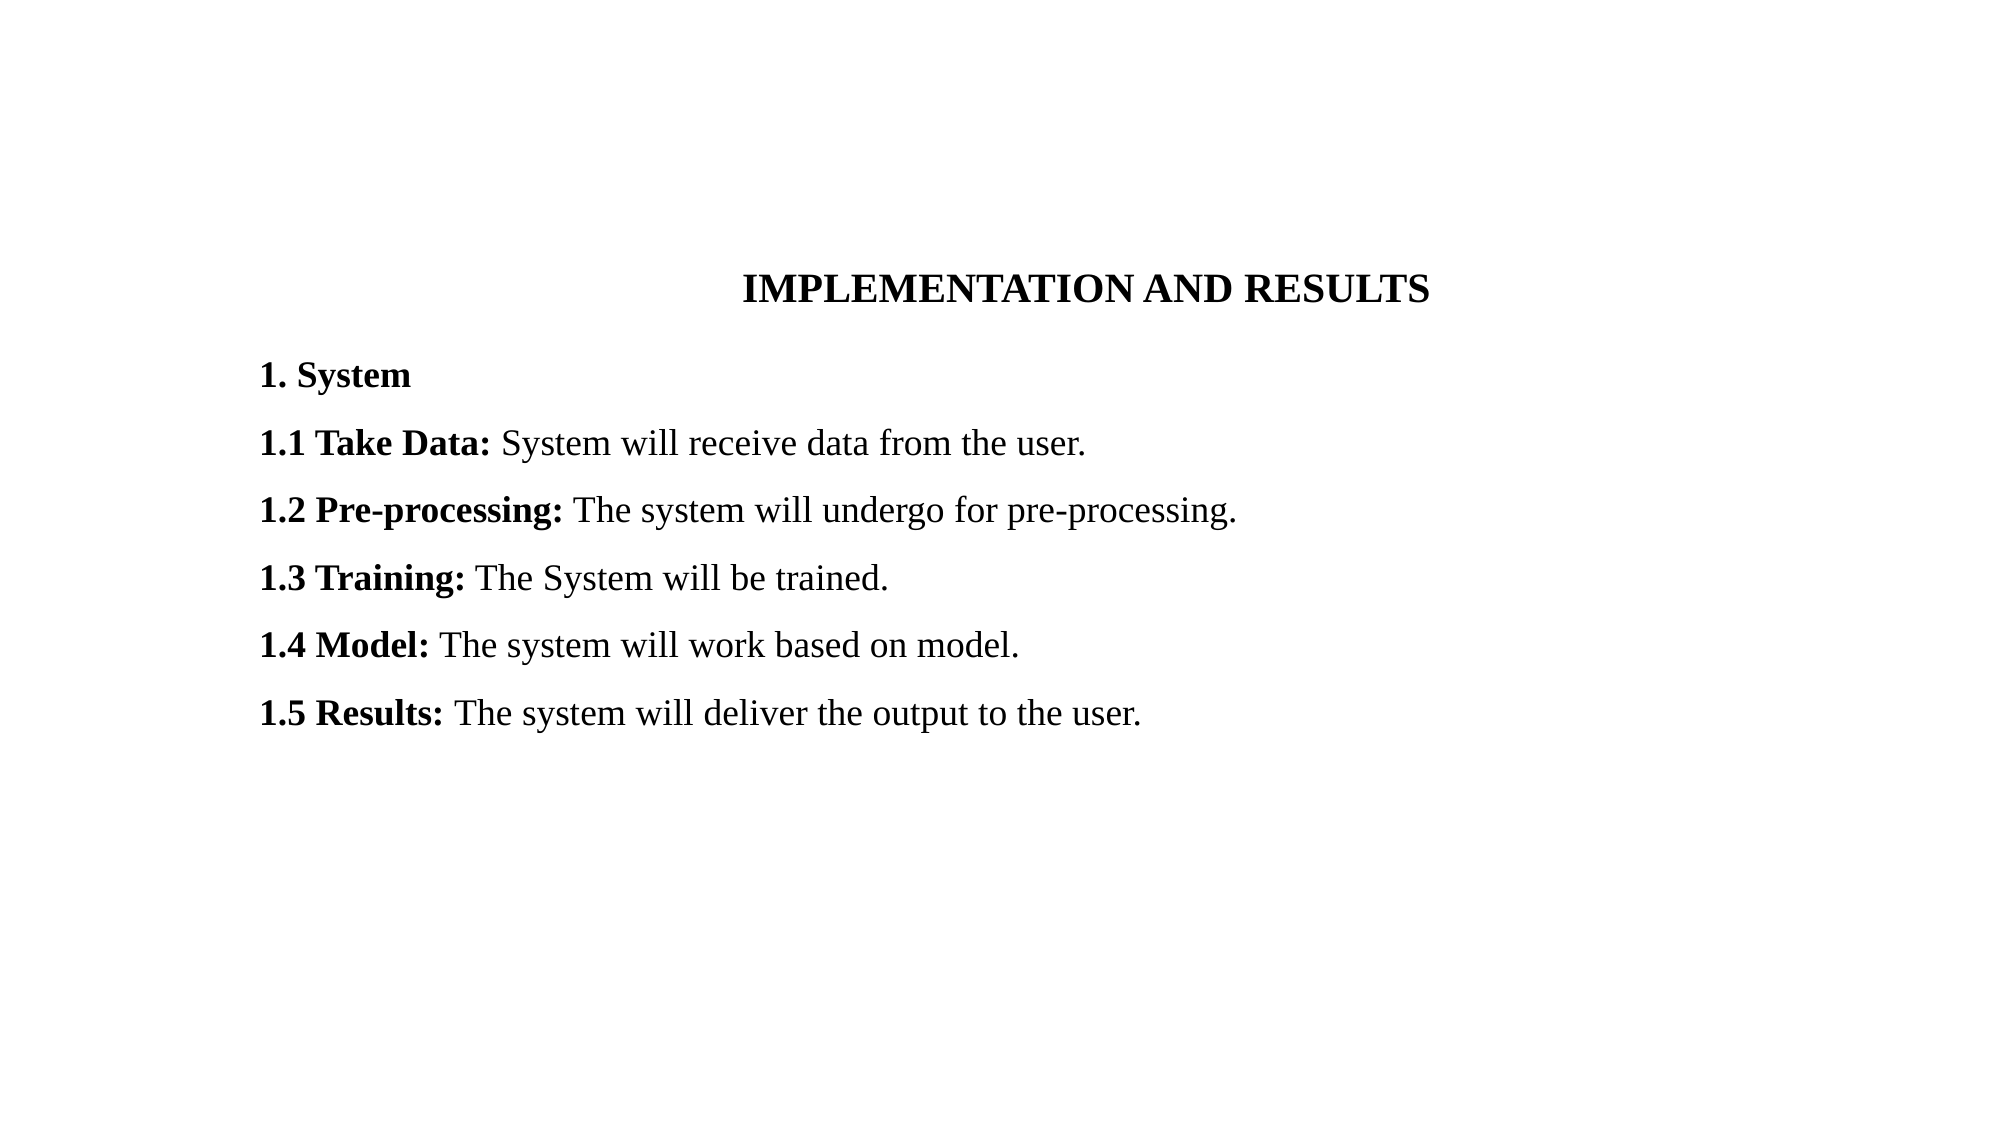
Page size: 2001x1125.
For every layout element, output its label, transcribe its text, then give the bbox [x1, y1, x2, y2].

text_box IMPLEMENTATION AND RESULTS 1. System 1.1 Take Data: System will receive data from the user. 1.2 Pre-processing: The system will undergo for pre-processing. 1.3 Training: The System will be trained. 1.4 Model: The system will work based on model. 1.5 Results: The system will deliver the output to the user. [244, 228, 1929, 740]
